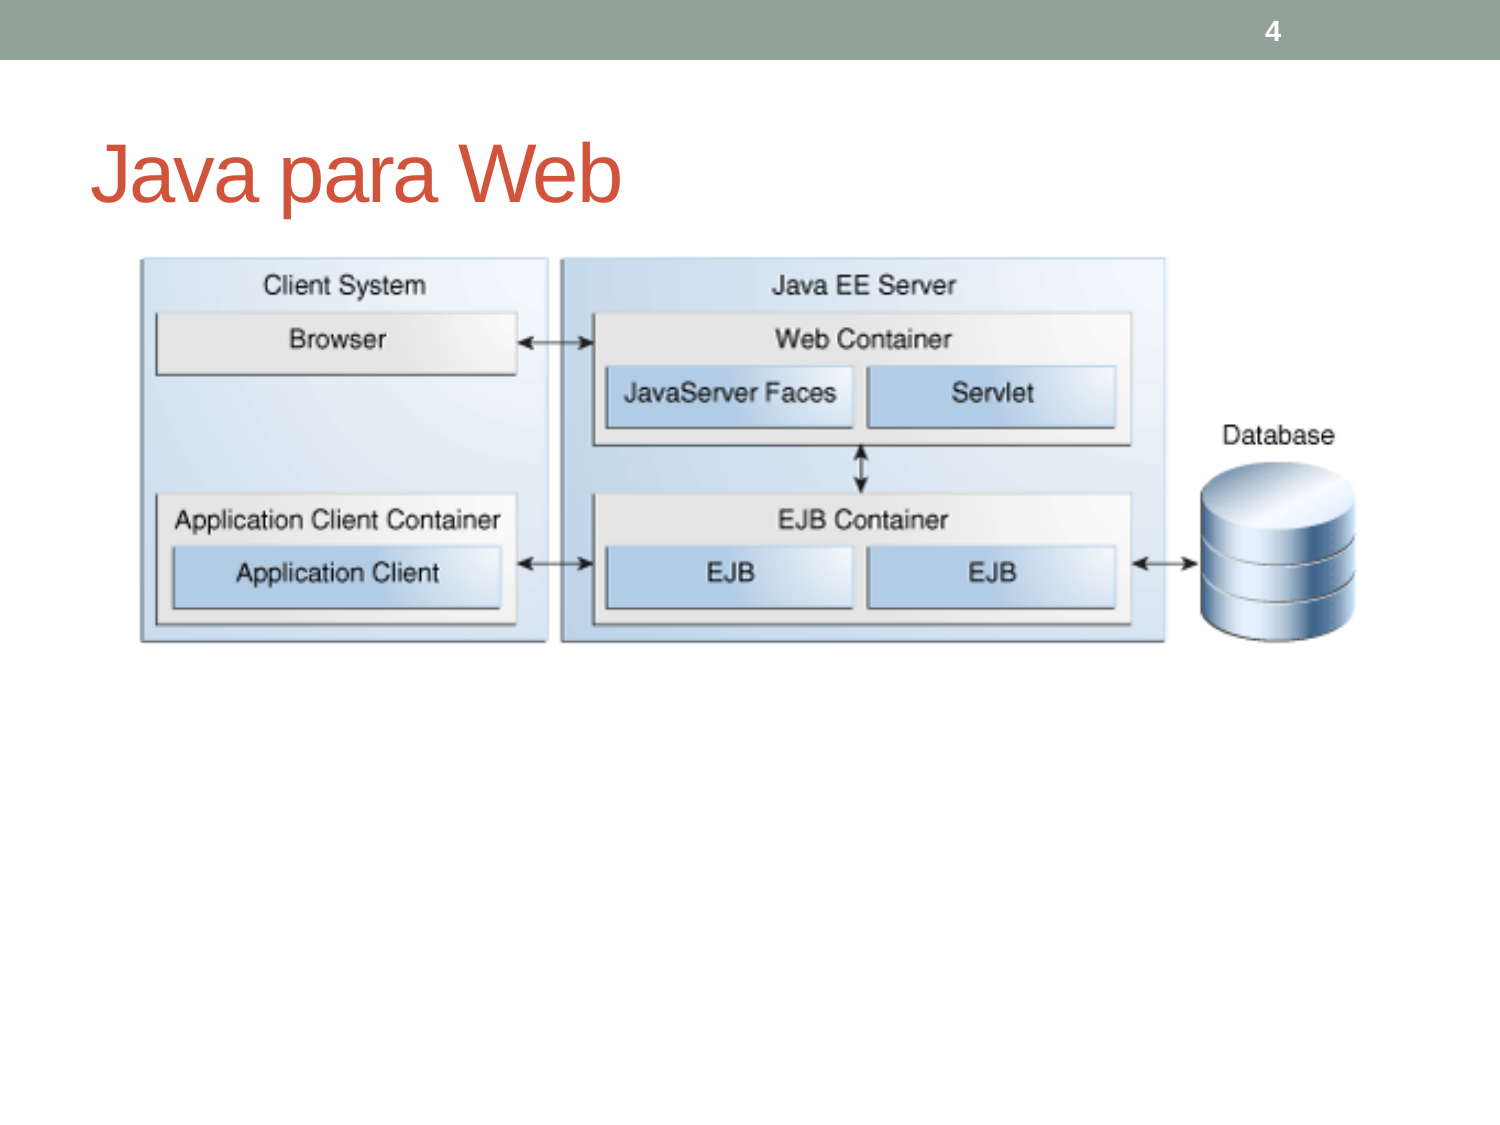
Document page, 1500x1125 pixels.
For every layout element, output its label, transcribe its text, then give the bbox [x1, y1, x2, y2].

picture [134, 249, 1366, 651]
title Java para Web [75, 87, 1425, 250]
slide_number 4 [1250, 3, 1425, 57]
